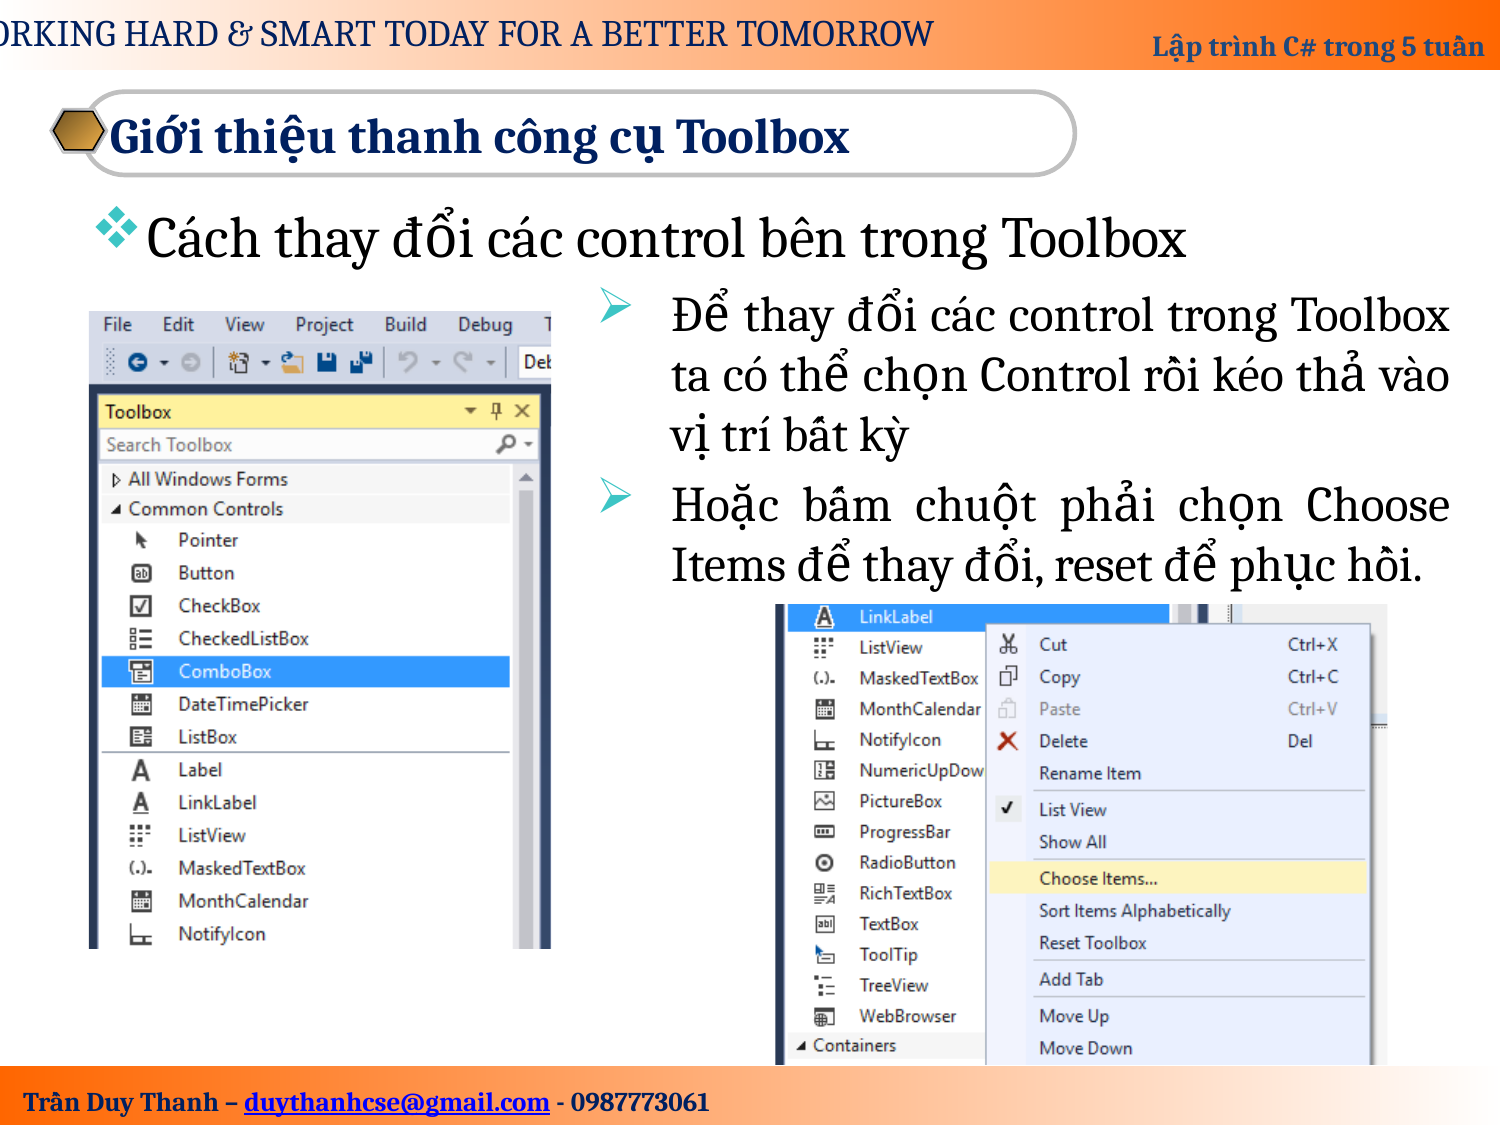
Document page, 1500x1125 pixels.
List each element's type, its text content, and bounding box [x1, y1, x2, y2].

text_box Để thay đổi các control trong Toolbox ta có thể chọn Control rồi kéo thả vào vị trí bất kỳ Hoặc bấm chuột phải chọn Choose Items để thay đổi, reset để phục hồi. [581, 274, 1465, 599]
text_box Cách thay đổi các control bên trong Toolbox [75, 192, 1388, 277]
picture [775, 604, 1388, 1065]
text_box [49, 91, 1076, 176]
picture [88, 311, 552, 949]
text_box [1207, 0, 1211, 70]
